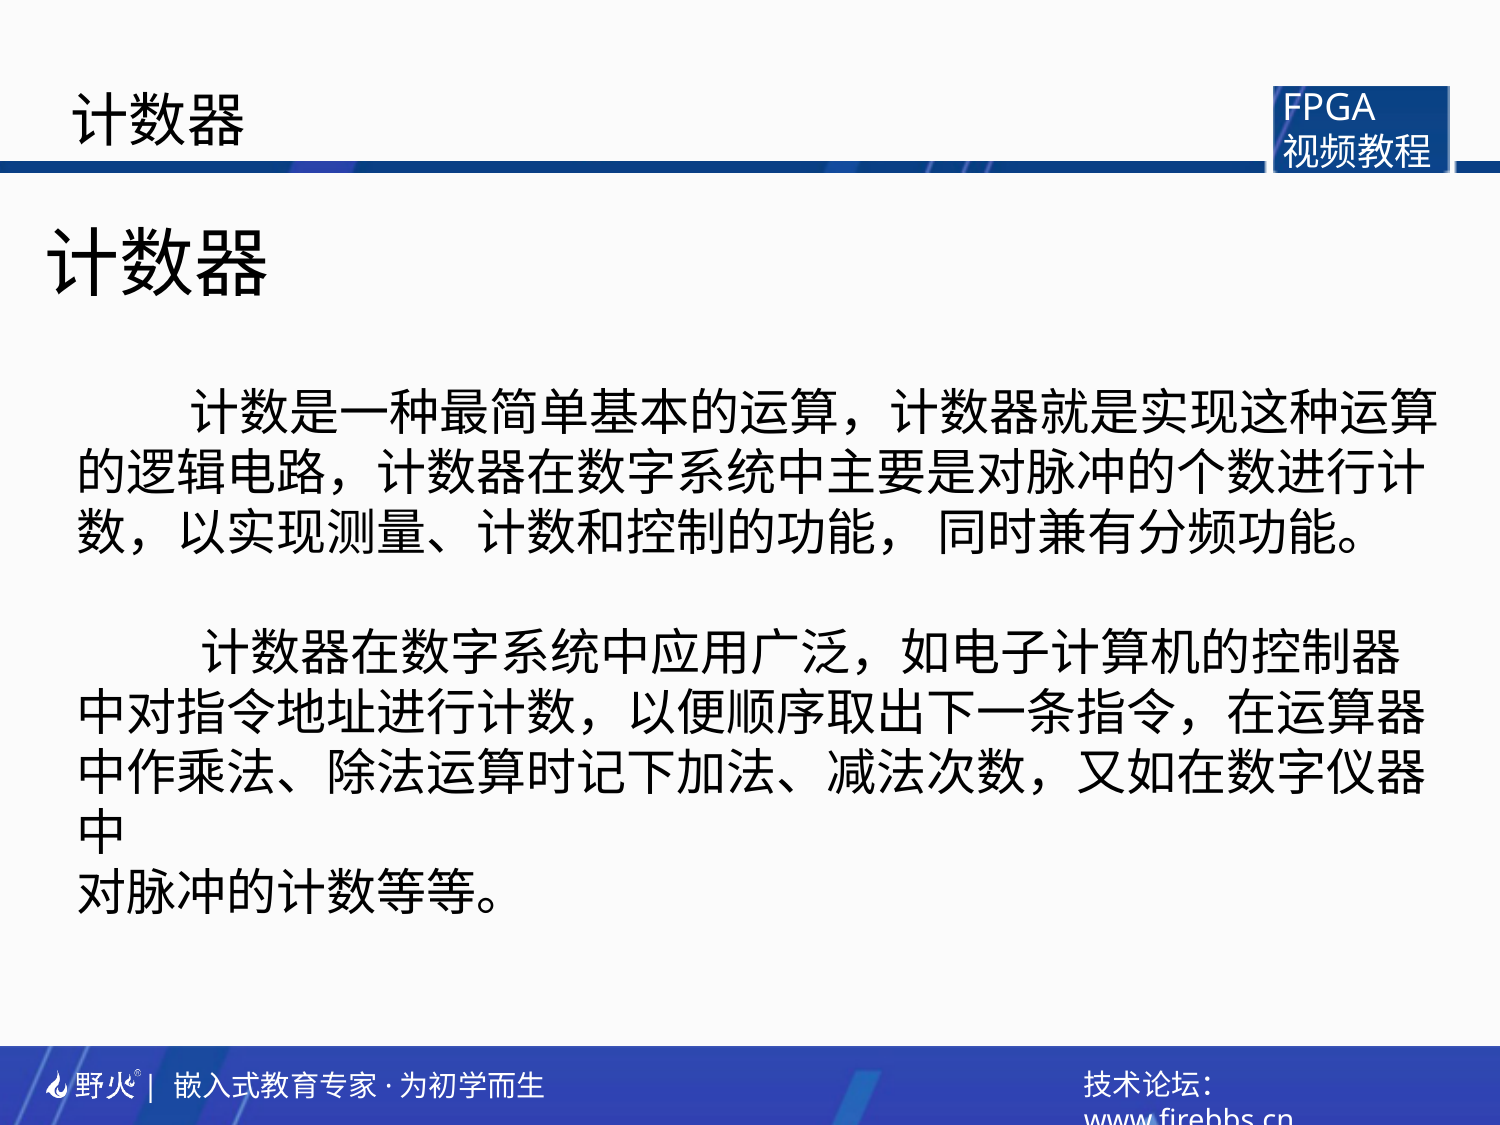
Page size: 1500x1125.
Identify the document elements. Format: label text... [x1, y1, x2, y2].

picture [1460, 161, 1500, 173]
picture [1092, 1117, 1097, 1125]
picture [1281, 1116, 1289, 1125]
text_box 计数器 [29, 208, 1093, 313]
text_box FPGA 视频教程 [1267, 75, 1460, 181]
picture [1227, 1116, 1236, 1125]
picture [0, 161, 1267, 173]
text_box 计数器 [55, 75, 261, 161]
picture [1103, 1115, 1109, 1125]
picture [1192, 1116, 1200, 1121]
picture [1209, 1116, 1218, 1125]
picture [1138, 1117, 1143, 1125]
picture [1126, 1115, 1132, 1125]
picture [0, 1046, 1500, 1125]
picture [1115, 1117, 1120, 1125]
text_box 计数是一种最简单基本的运算，计数器就是实现这种运算的逻辑电路，计数器在数字系统中主要是对脉冲的个数进行计数，以实现测量、计数和控制的功能， 同时兼有分频功能。 计数器在数字系统中应用广泛，如电子计算机的控制器中对指令地址进行计数，以便顺序取出下一条指令，在运算器中作乘法、除法运算时记下加法、减法次数，又如在数字仪器中 对脉冲的计数等等。 [61, 373, 1460, 989]
